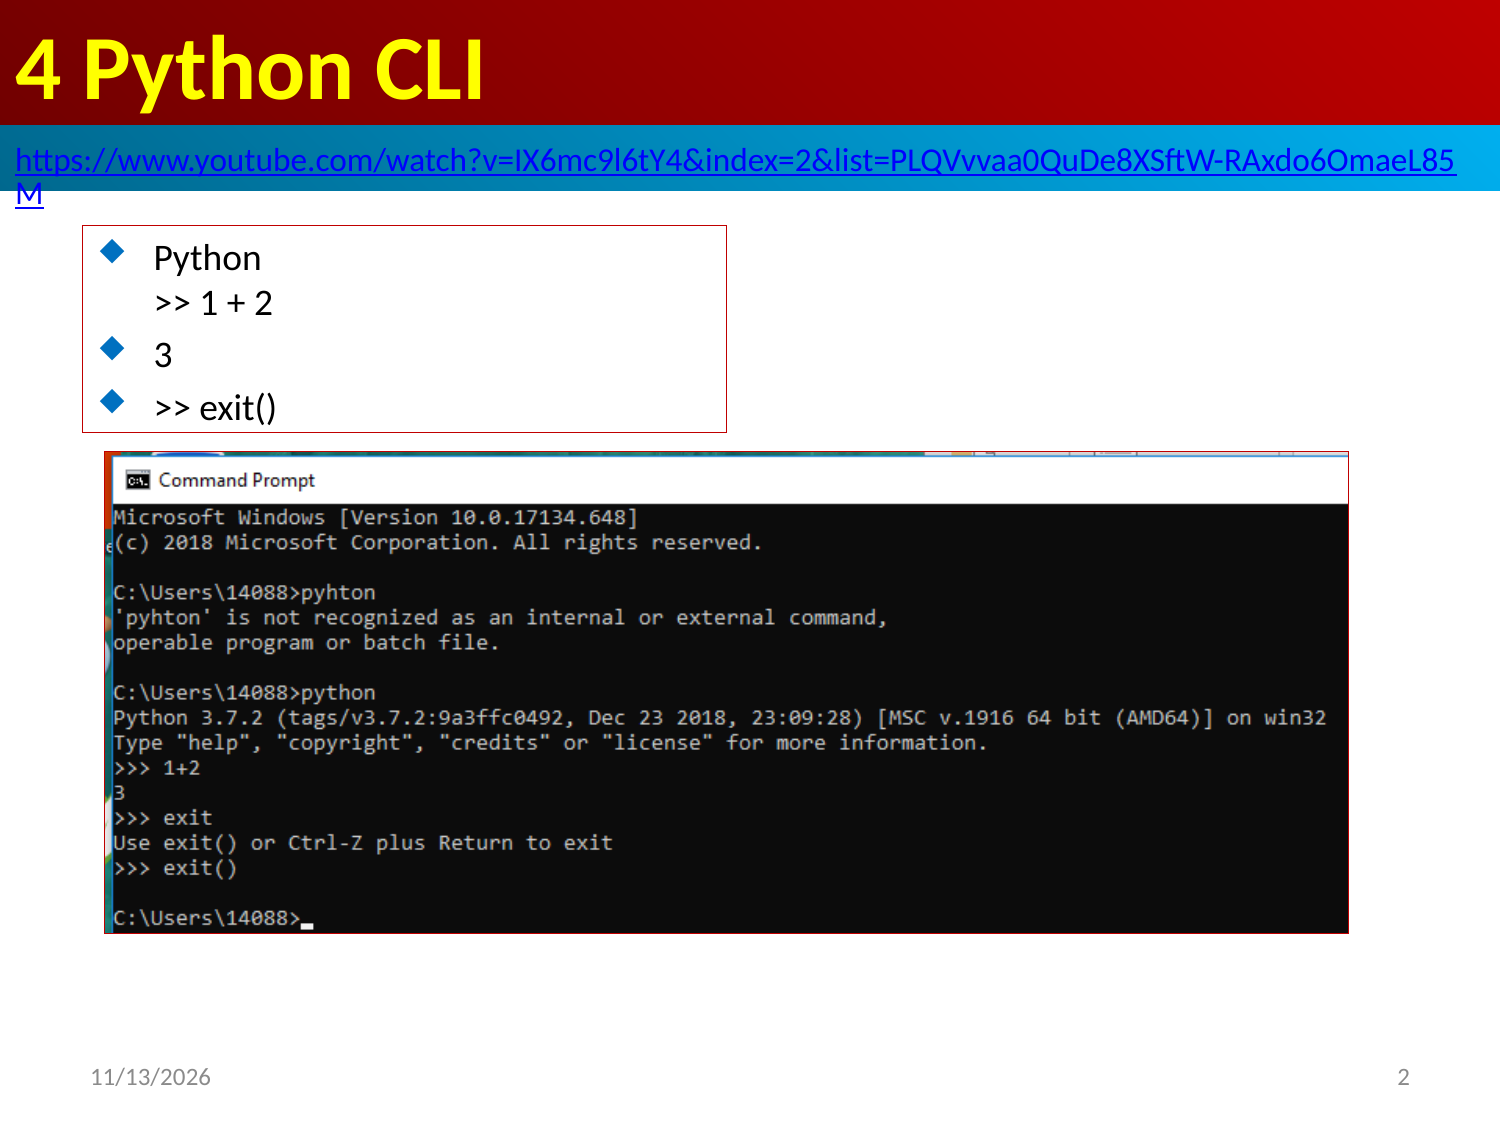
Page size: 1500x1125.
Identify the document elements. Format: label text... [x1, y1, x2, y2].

title 4 Python CLI [0, 0, 1500, 125]
text_box https://www.youtube.com/watch?v=IX6mc9l6tY4&index=2&list=PLQVvvaa0QuDe8XSftW-RAxdo6OmaeL85M [0, 125, 1500, 191]
slide_number 2 [1074, 1042, 1425, 1109]
picture [104, 451, 1349, 934]
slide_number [75, 1042, 425, 1109]
subtitle Python >> 1 + 2 3 >> exit() [82, 225, 727, 433]
